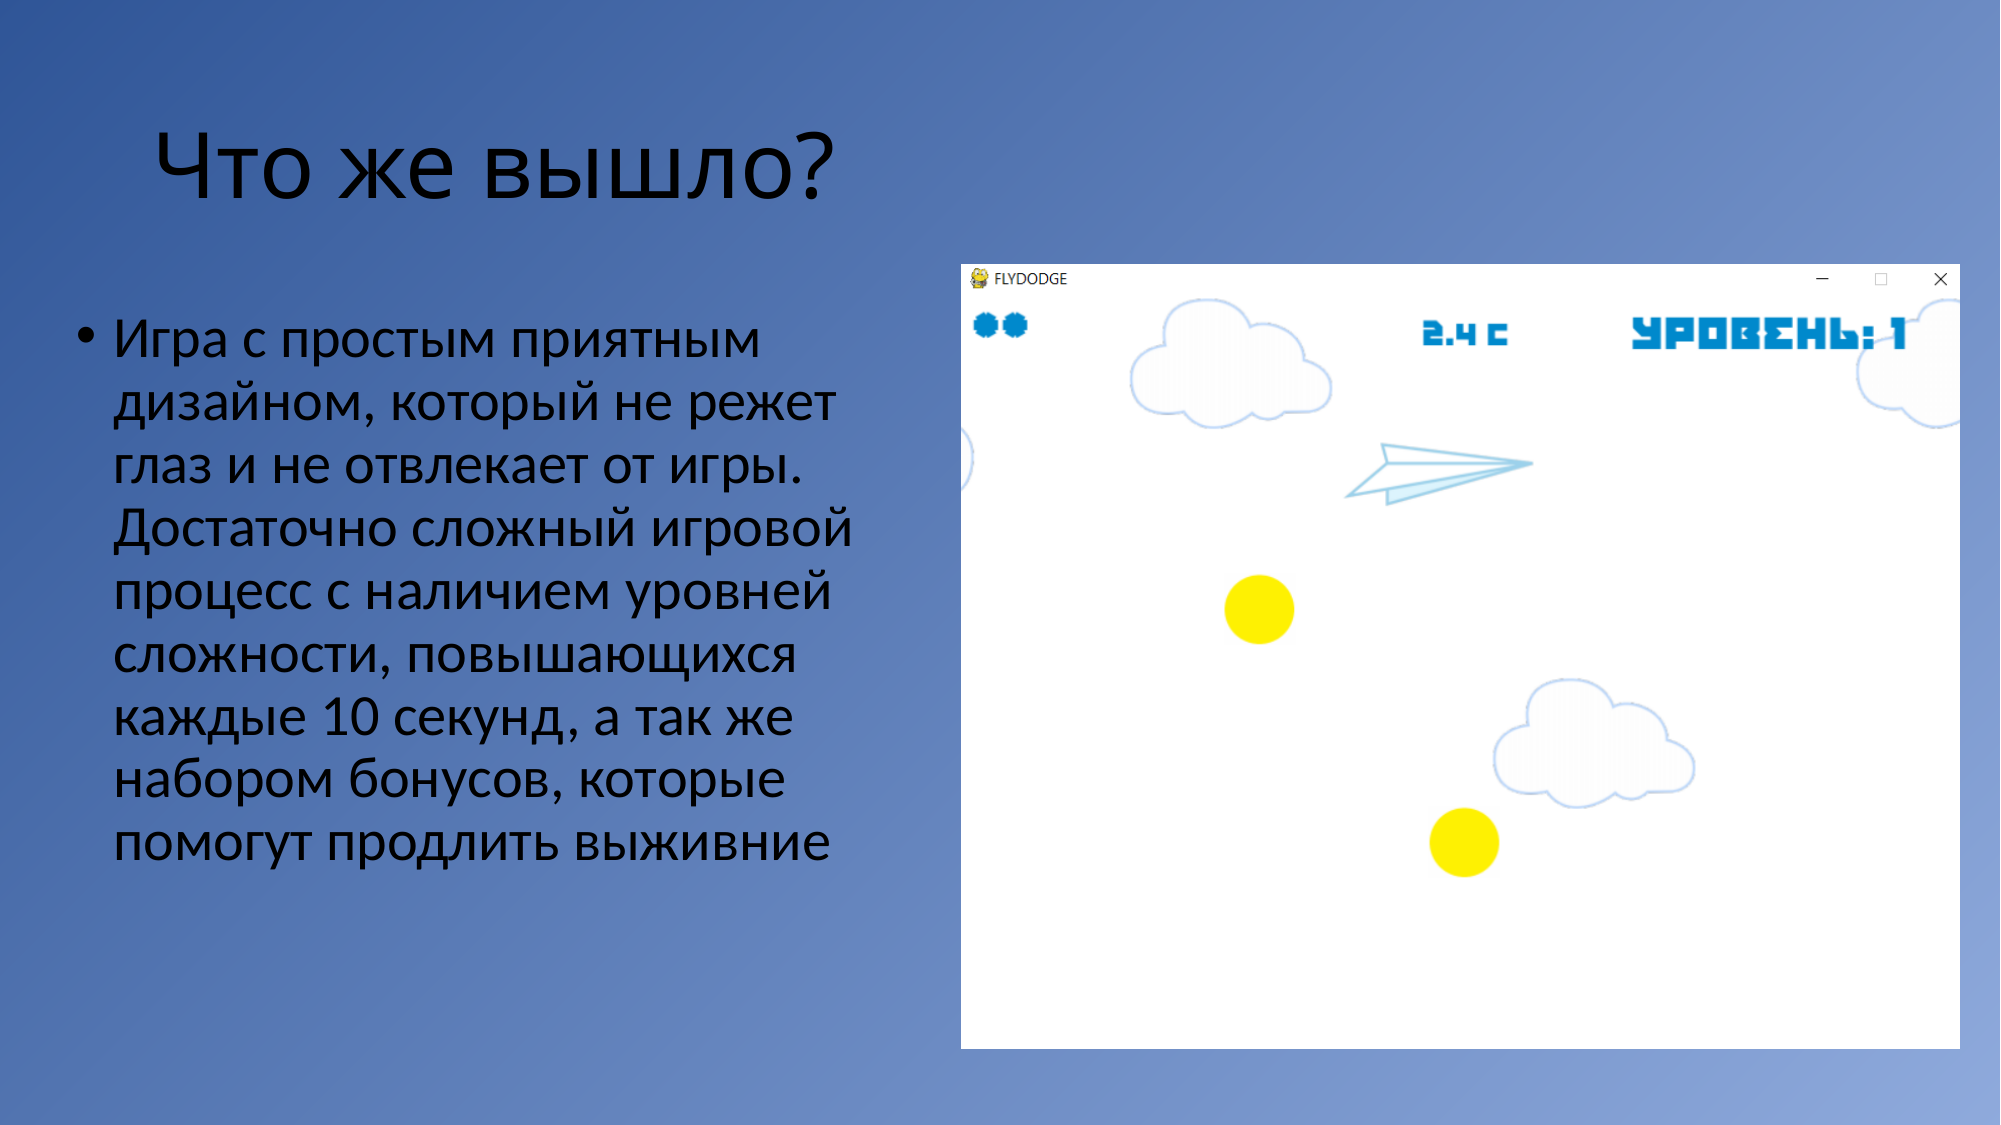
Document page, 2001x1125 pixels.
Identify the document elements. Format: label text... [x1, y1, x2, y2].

title Что же вышло? [137, 59, 1863, 278]
list Игра с простым приятным дизайном, который не режет глаз и не отвлекает от игры. Достаточно сложный игровой процесс с наличием уровней сложности, повышающихся каждые 10 секунд, а так же набором бонусов, которые помогут продлить выживние [60, 299, 922, 1014]
picture [961, 264, 1960, 1049]
